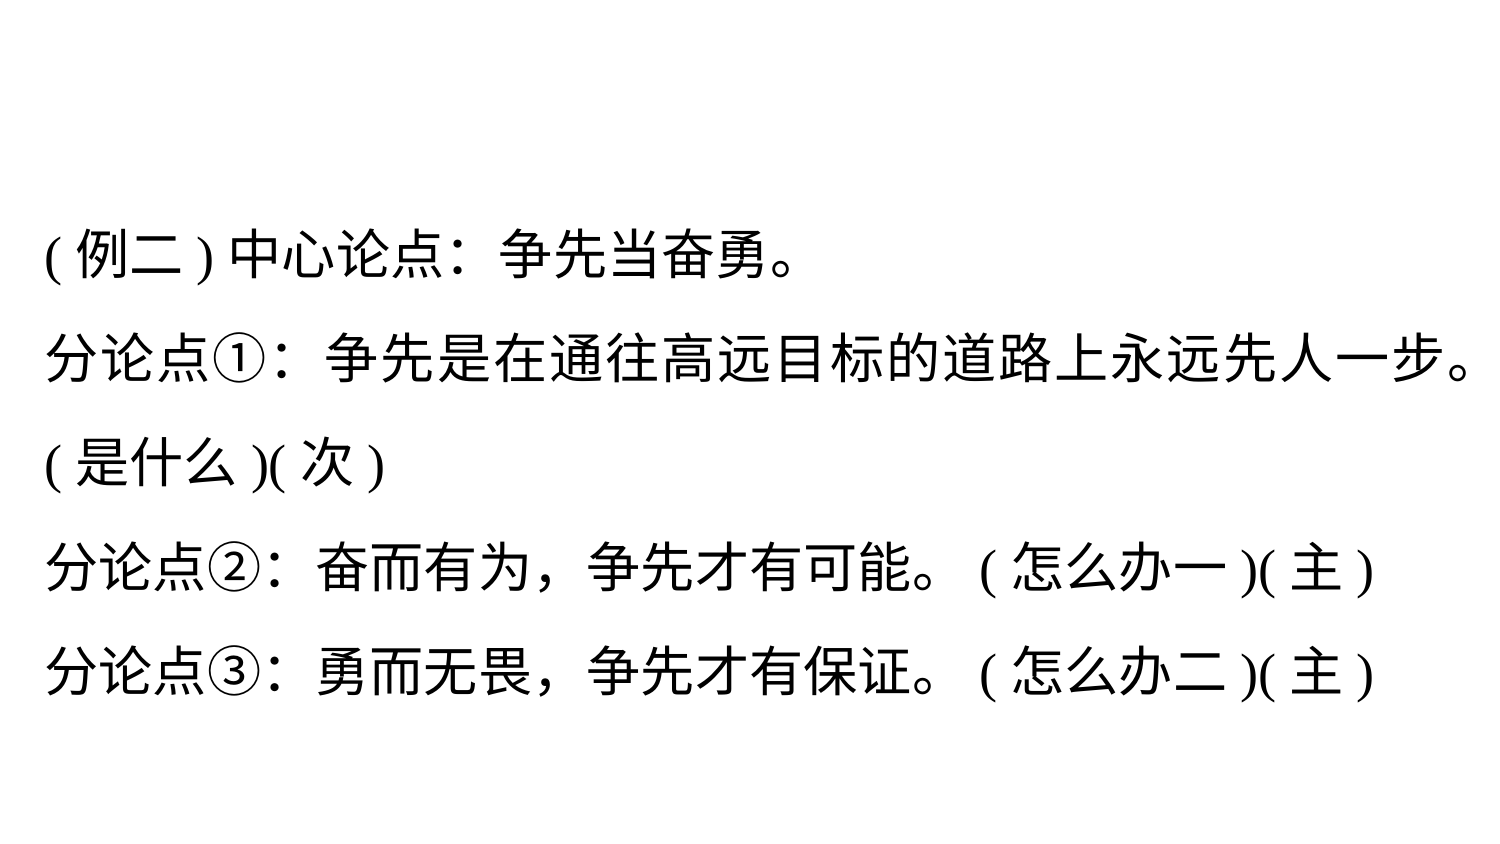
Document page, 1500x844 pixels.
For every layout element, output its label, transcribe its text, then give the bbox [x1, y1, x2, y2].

text_box (例二)中心论点：争先当奋勇。 分论点①：争先是在通往高远目标的道路上永远先人一步。(是什么)(次) 分论点②：奋而有为，争先才有可能。(怎么办一)(主) 分论点③：勇而无畏，争先才有保证。(怎么办二)(主) [29, 173, 1463, 710]
